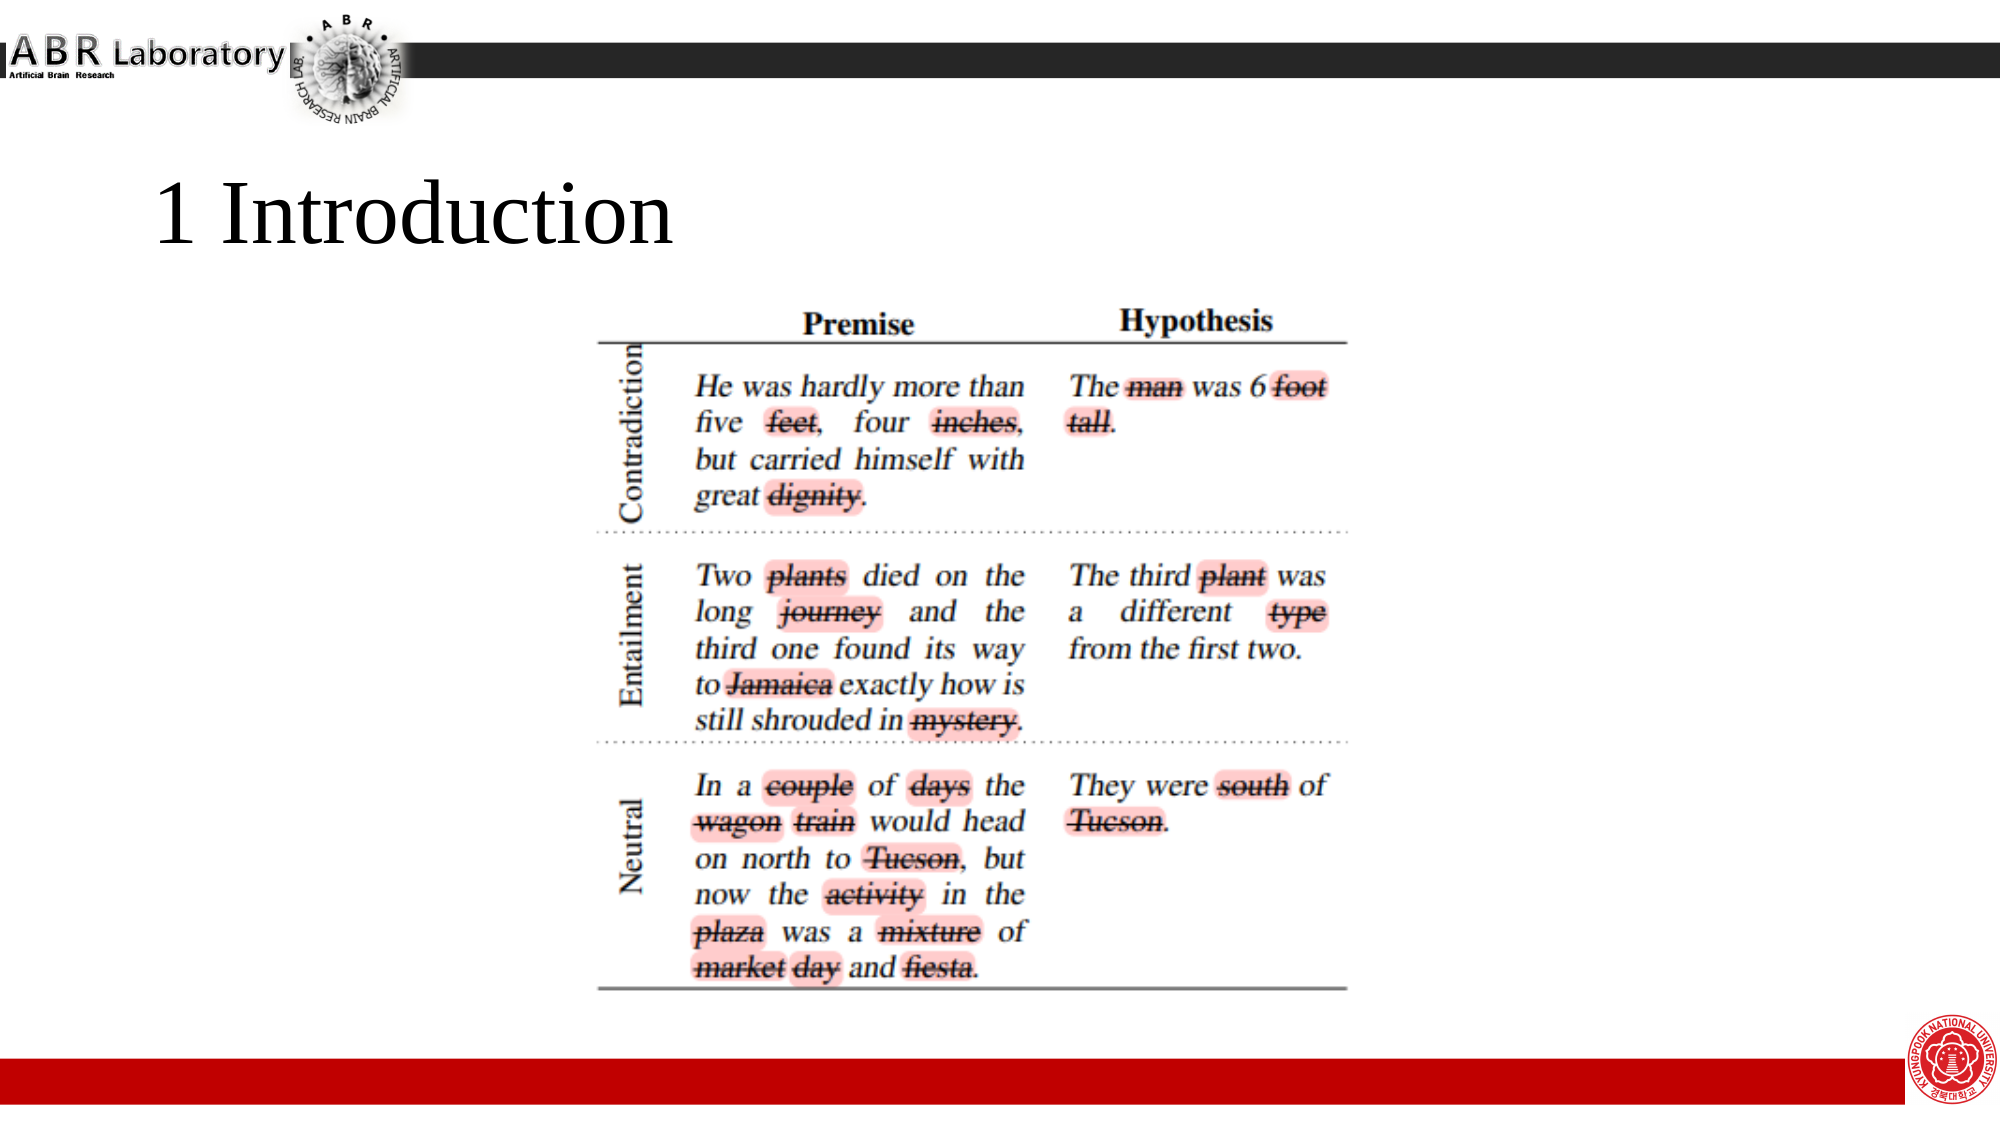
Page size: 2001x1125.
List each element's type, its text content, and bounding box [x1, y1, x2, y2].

picture [1905, 1012, 2000, 1105]
text_box 1 Introduction [137, 156, 1863, 278]
text_box [119, 394, 1845, 1108]
picture [6, 4, 420, 136]
picture [569, 277, 1440, 1014]
